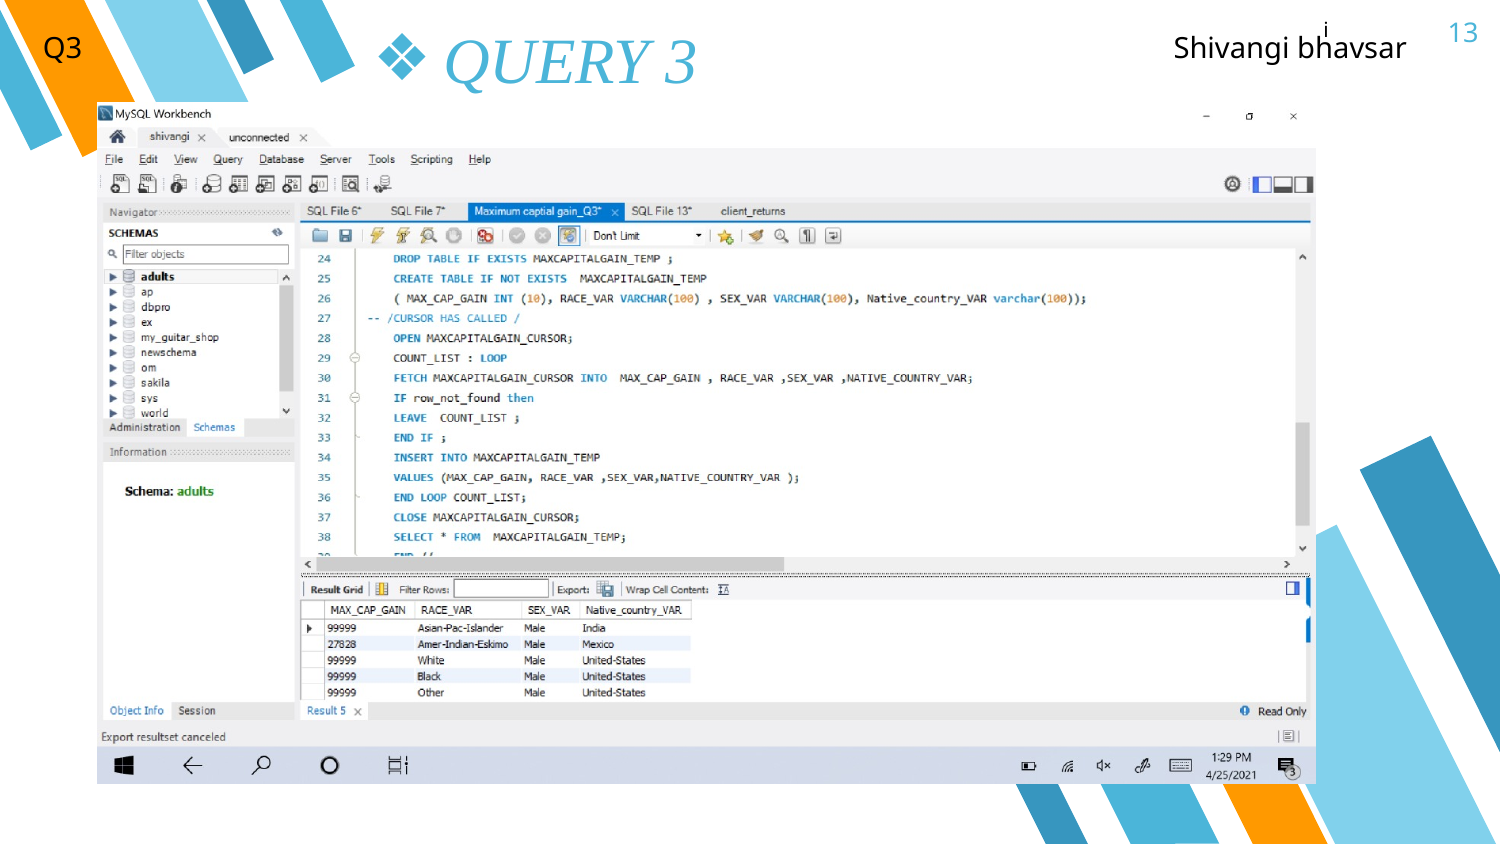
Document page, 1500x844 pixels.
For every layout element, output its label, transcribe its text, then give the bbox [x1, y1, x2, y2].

text_box Q3 [27, 14, 118, 80]
text_box i [1190, 4, 1467, 55]
text_box Shivangi bhavsar [929, 14, 1422, 80]
picture [97, 102, 1316, 784]
slide_number ‹#› [1403, 0, 1494, 65]
text_box QUERY 3 [353, 4, 846, 101]
